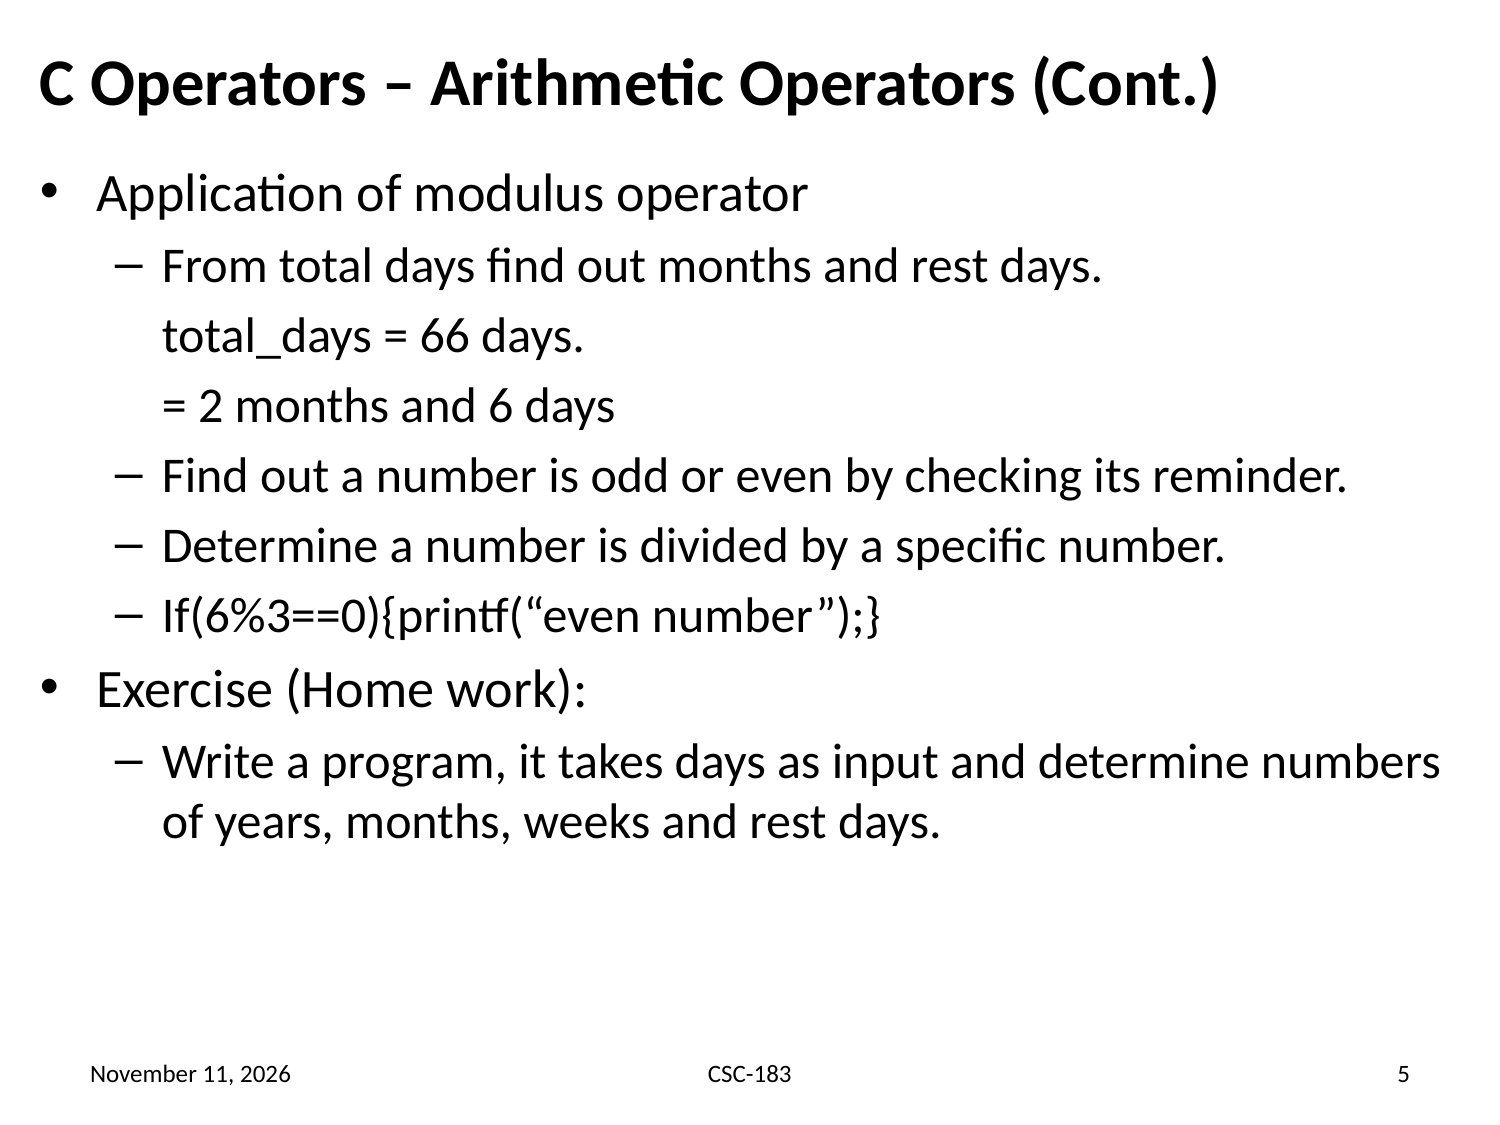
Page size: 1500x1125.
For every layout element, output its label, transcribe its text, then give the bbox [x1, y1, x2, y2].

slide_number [75, 1042, 425, 1103]
title C Operators – Arithmetic Operators (Cont.) [24, 32, 1475, 125]
list Application of modulus operator From total days find out months and rest days. total_days = 66 days. = 2 months and 6 days Find out a number is odd or even by checking its reminder. Determine a number is divided by a specific number. If(6%3==0){printf(“even number”);} Exercise (Home work): Write a program, it takes days as input and determine numbers of years, months, weeks and rest days. [24, 149, 1475, 1038]
footer CSC-183 [512, 1042, 988, 1103]
slide_number 5 [1074, 1042, 1425, 1103]
